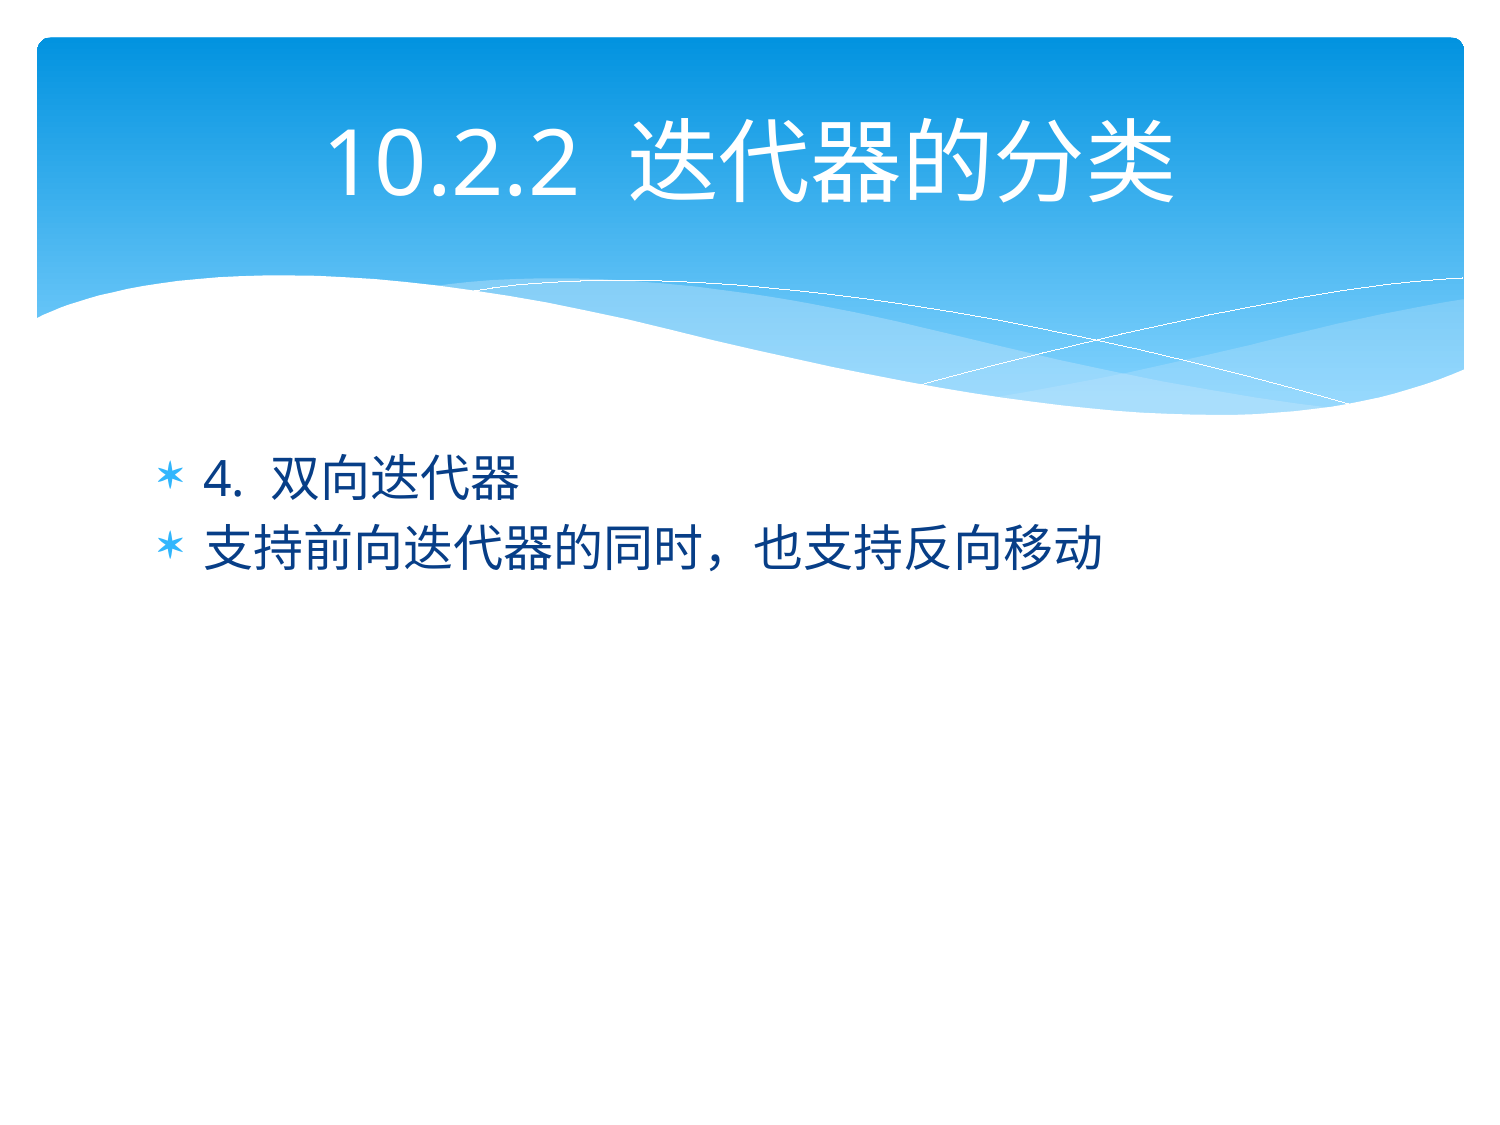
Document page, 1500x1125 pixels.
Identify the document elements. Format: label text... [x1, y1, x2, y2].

list 4. 双向迭代器 支持前向迭代器的同时，也支持反向移动 [143, 438, 1359, 1005]
title 10.2.2 迭代器的分类 [75, 55, 1425, 261]
